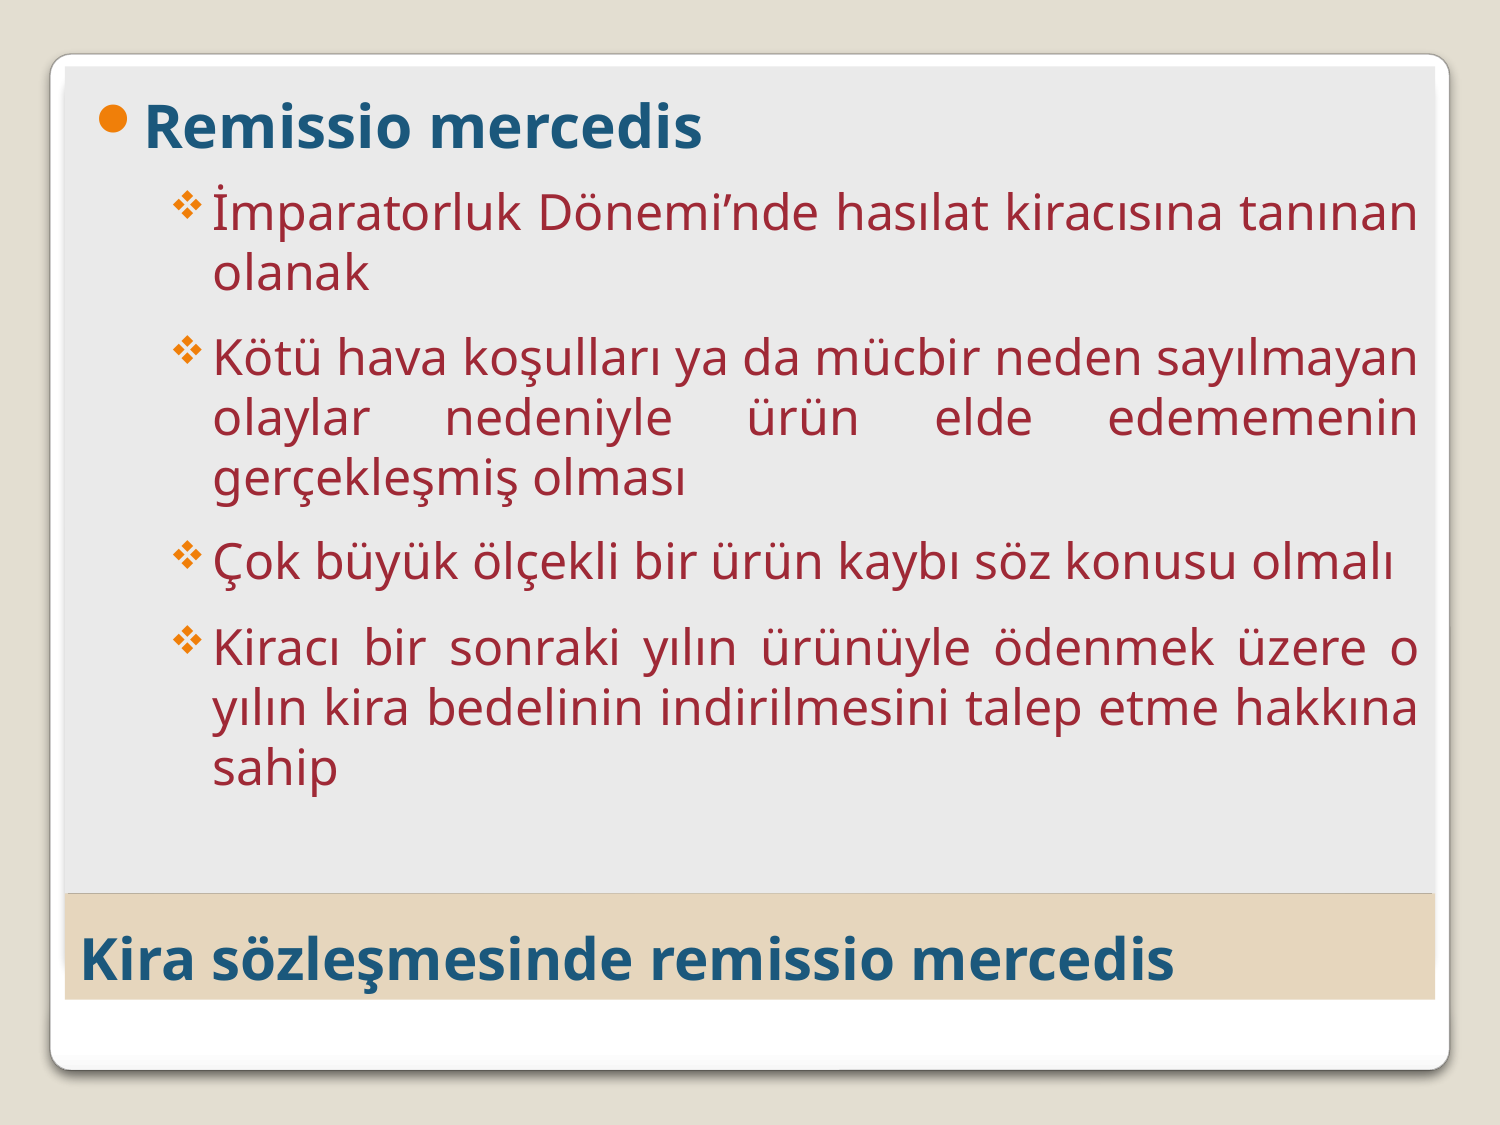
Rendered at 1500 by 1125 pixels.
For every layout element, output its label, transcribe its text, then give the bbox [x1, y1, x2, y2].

title Kira sözleşmesinde remissio mercedis [64, 894, 1436, 1000]
list Remissio mercedis İmparatorluk Dönemi’nde hasılat kiracısına tanınan olanak Kötü hava koşulları ya da mücbir neden sayılmayan olaylar nedeniyle ürün elde edememenin gerçekleşmiş olması Çok büyük ölçekli bir ürün kaybı söz konusu olmalı Kiracı bir sonraki yılın ürünüyle ödenmek üzere o yılın kira bedelinin indirilmesini talep etme hakkına sahip [64, 66, 1436, 894]
